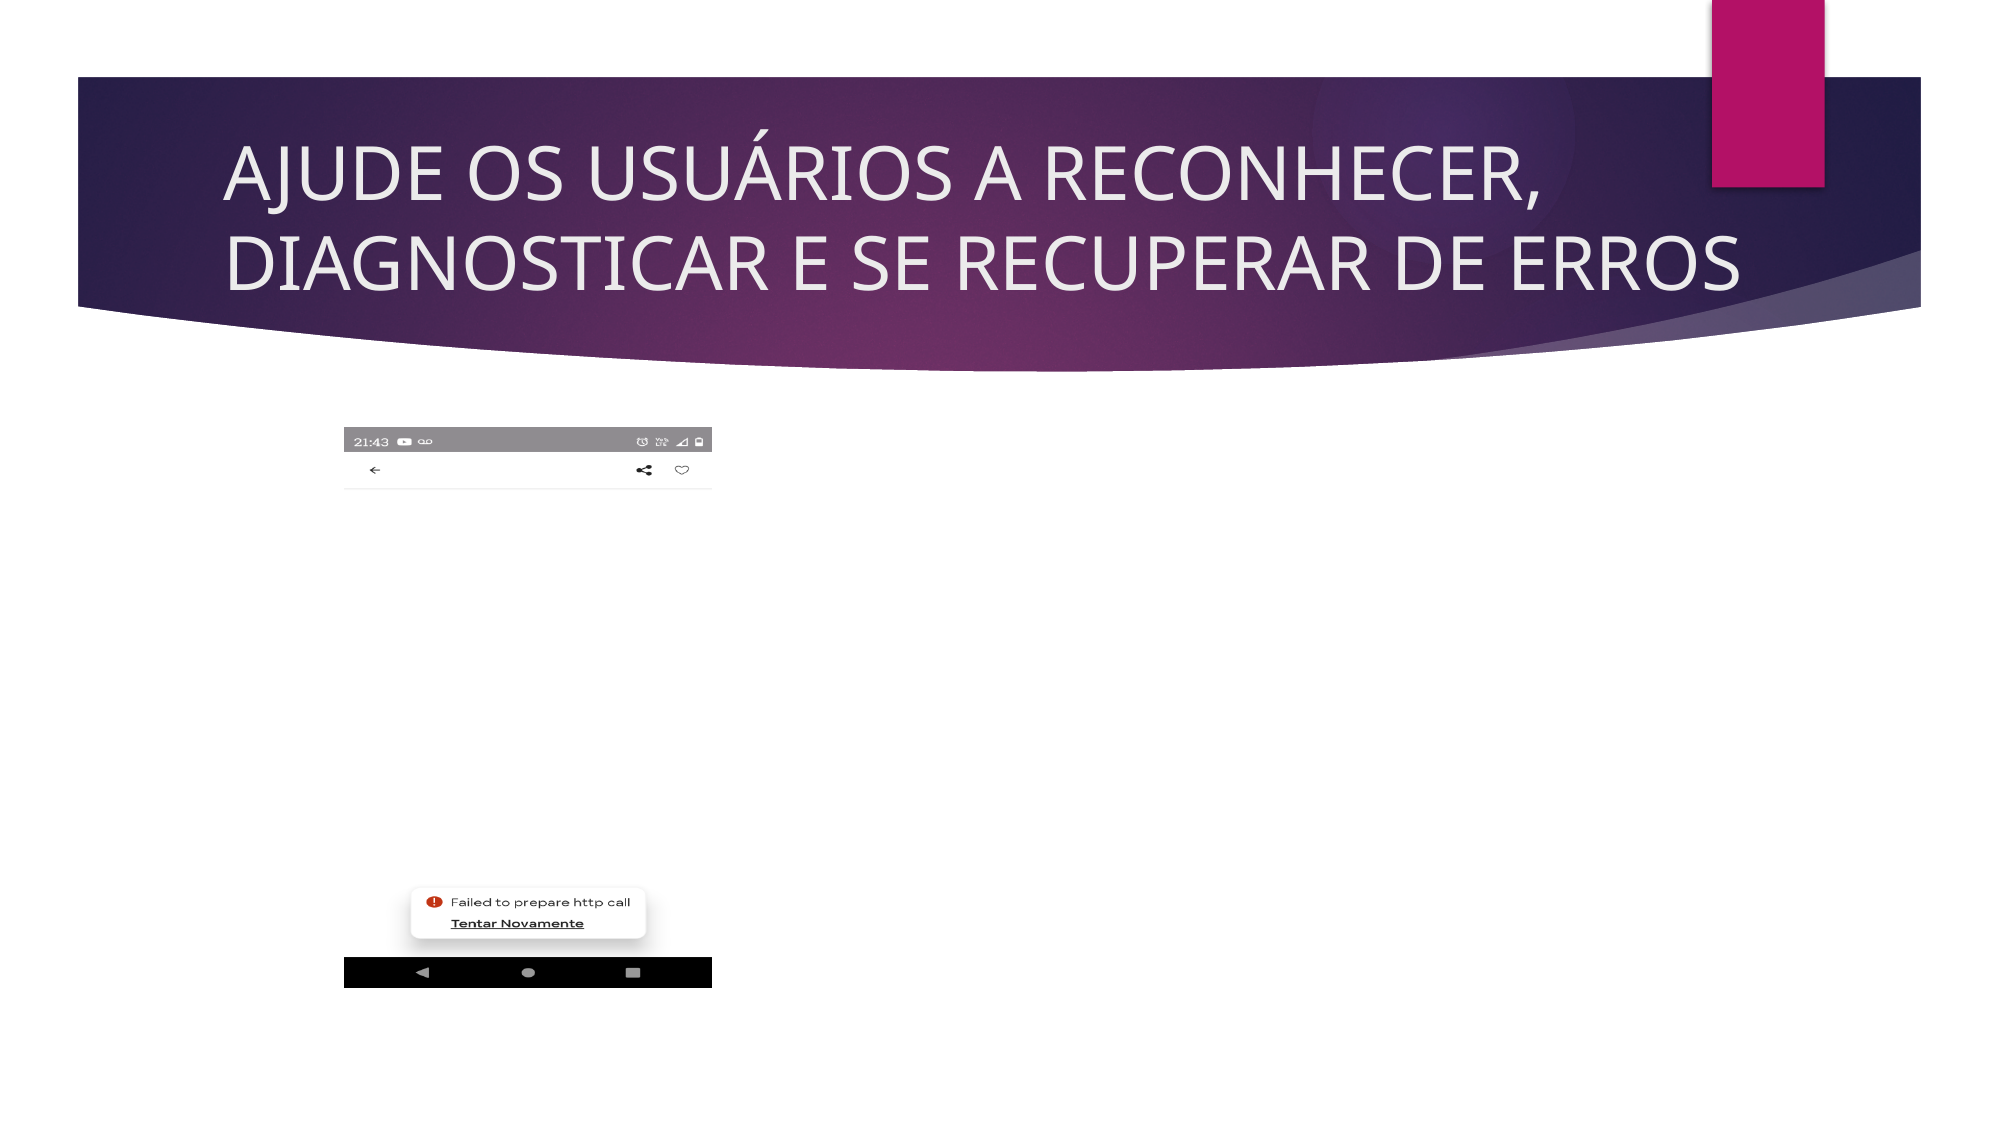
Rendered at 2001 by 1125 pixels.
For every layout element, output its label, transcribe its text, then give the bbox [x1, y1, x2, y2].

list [344, 426, 712, 988]
title AJUDE OS USUÁRIOS A RECONHECER, DIAGNOSTICAR E SE RECUPERAR DE ERROS [208, 157, 1829, 274]
